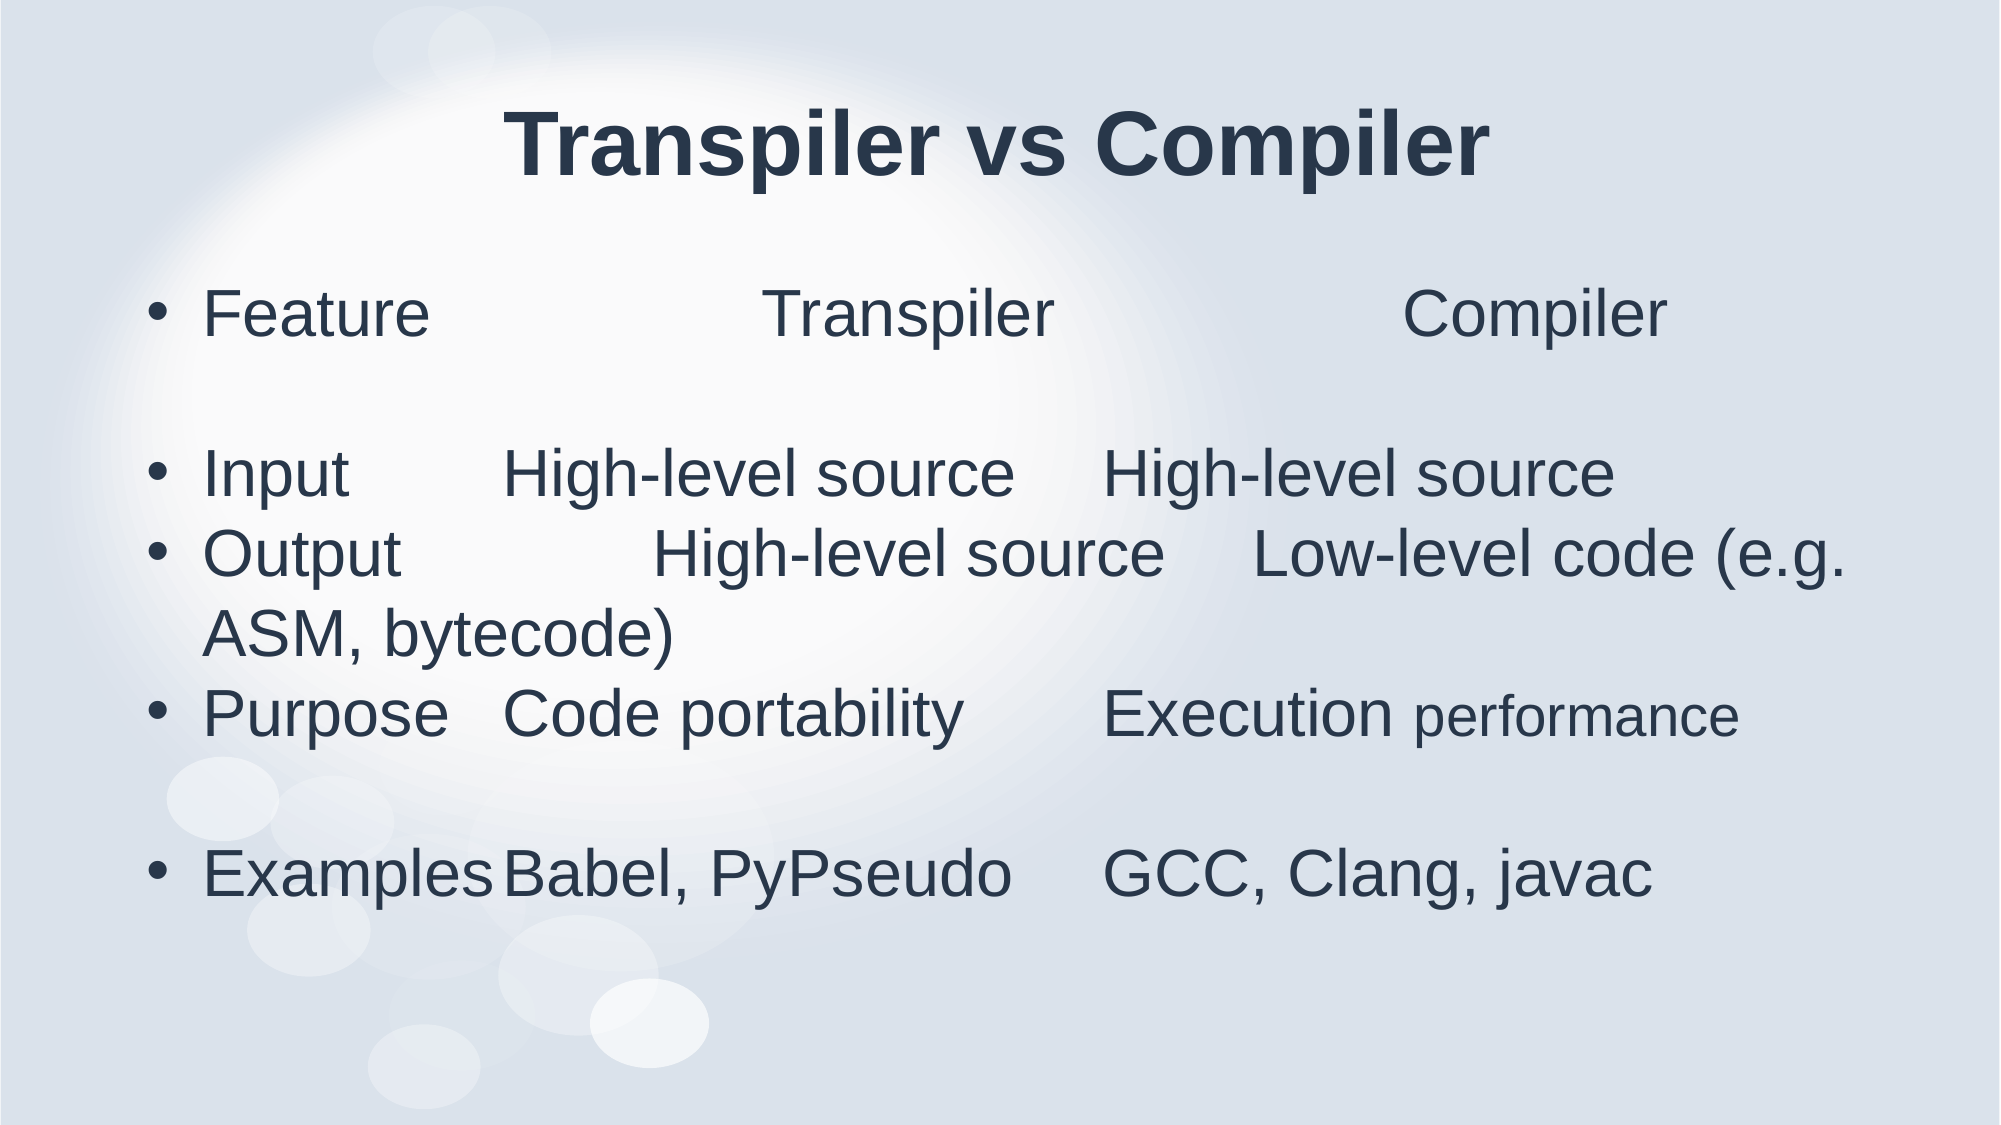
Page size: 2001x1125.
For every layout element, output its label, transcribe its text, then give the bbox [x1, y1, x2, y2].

title Transpiler vs Compiler [129, 45, 1867, 233]
list Feature Transpiler Compiler Input High-level source High-level source Output High-level source Low-level code (e.g. ASM, bytecode) Purpose Code portability Execution performance Examples Babel, PyPseudo GCC, Clang, javac [131, 262, 1867, 1005]
